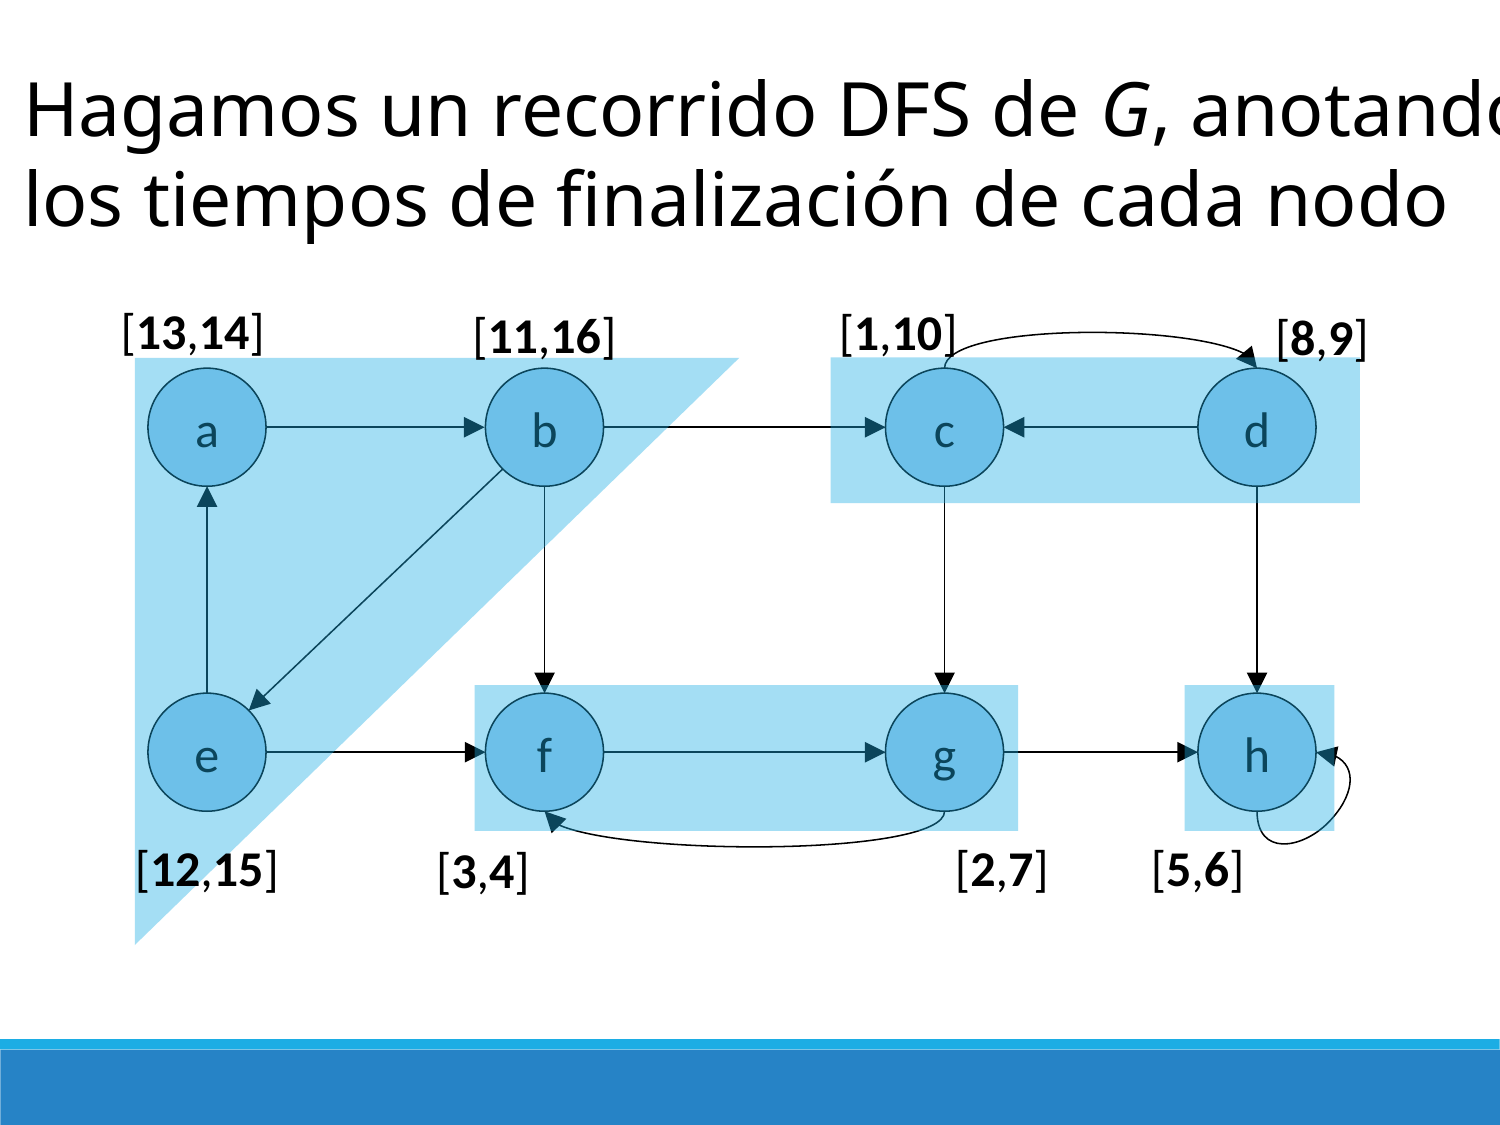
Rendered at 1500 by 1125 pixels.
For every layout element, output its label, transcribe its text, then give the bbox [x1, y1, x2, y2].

text_box [3,4] [421, 830, 545, 906]
text_box [829, 356, 1097, 504]
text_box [1100, 211, 1104, 525]
text_box [1183, 684, 1336, 832]
text_box [133, 904, 179, 947]
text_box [744, 610, 748, 1012]
text_box [2,7] [940, 828, 1064, 904]
text_box [5,6] [1136, 828, 1260, 904]
text_box [1,10] [823, 292, 973, 368]
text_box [1256, 751, 1317, 812]
text_box [13,14] [105, 292, 280, 368]
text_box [248, 468, 504, 711]
text_box [473, 684, 741, 832]
text_box [8,9] [1260, 298, 1384, 373]
text_box [757, 684, 1019, 832]
text_box [12,15] [120, 828, 294, 904]
text_box [11,16] [457, 295, 632, 371]
text_box [1114, 356, 1361, 504]
text_box [133, 356, 741, 828]
text_box Hagamos un recorrido DFS de G, anotando los tiempos de finalización de cada nodo [8, 54, 1500, 249]
